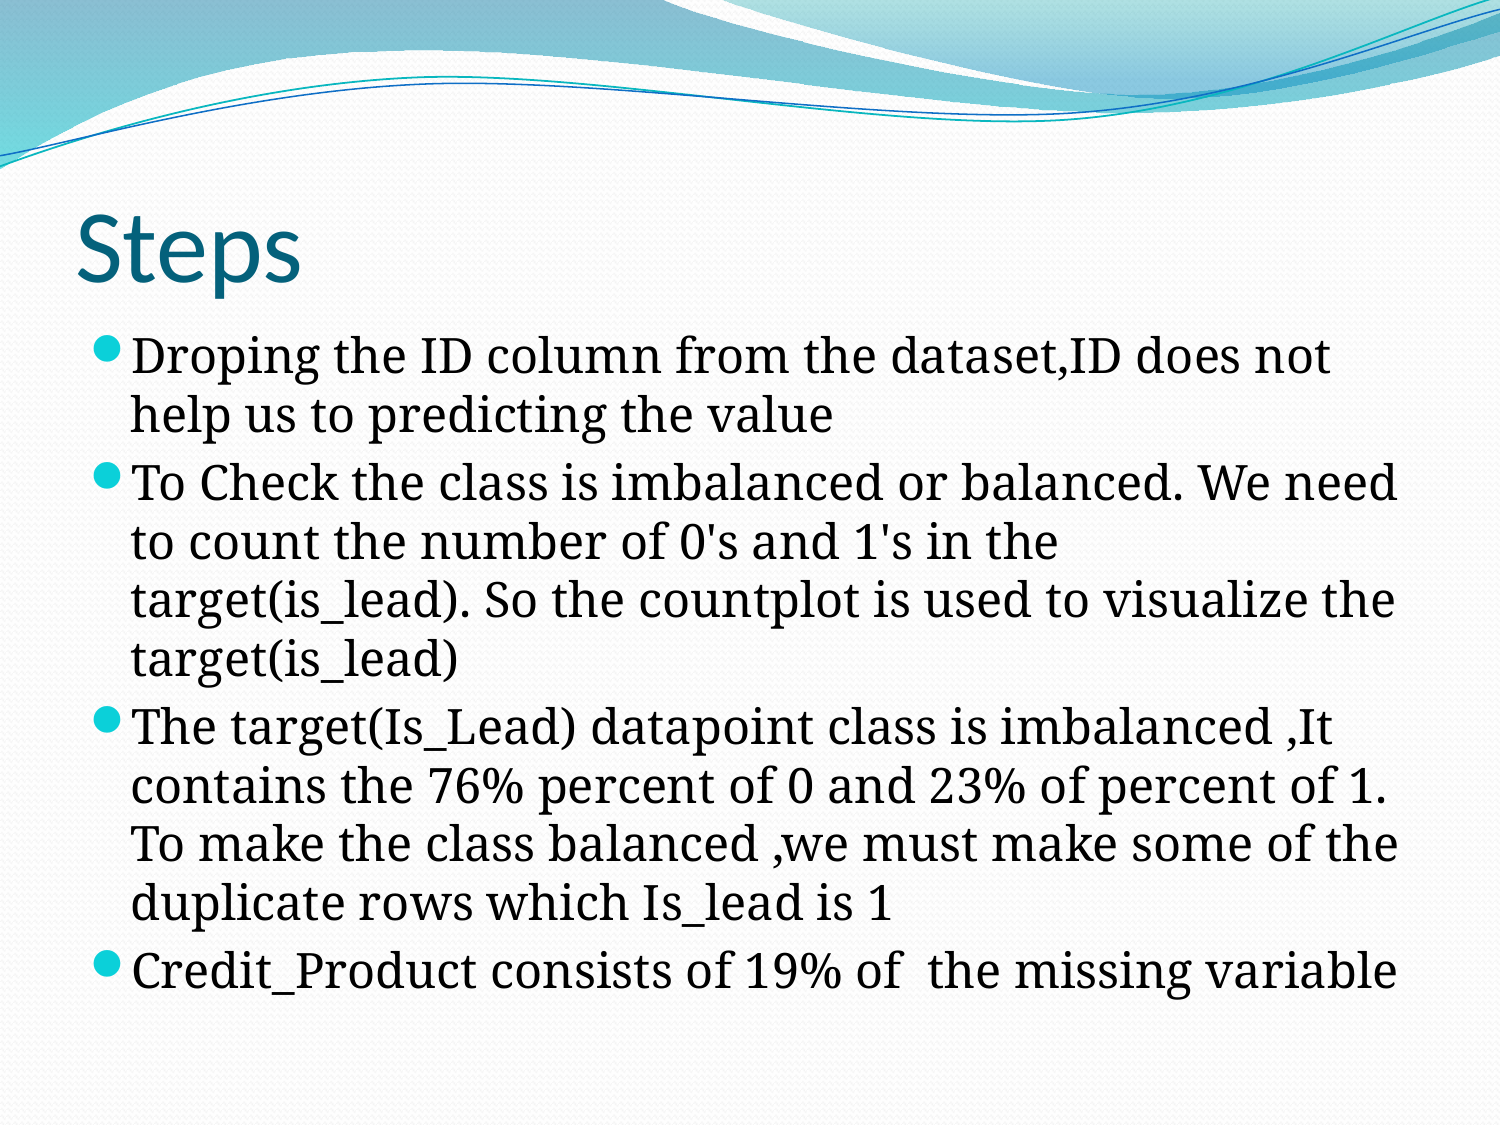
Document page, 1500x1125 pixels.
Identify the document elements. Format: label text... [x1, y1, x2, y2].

list Droping the ID column from the dataset,ID does not help us to predicting the value To Check the class is imbalanced or balanced. We need to count the number of 0's and 1's in the target(is_lead). So the countplot is used to visualize the target(is_lead) The target(Is_Lead) datapoint class is imbalanced ,It contains the 76% percent of 0 and 23% of percent of 1. To make the class balanced ,we must make some of the duplicate rows which Is_lead is 1 Credit_Product consists of 19% of the missing variable [75, 317, 1425, 1038]
title Steps [75, 115, 1425, 303]
